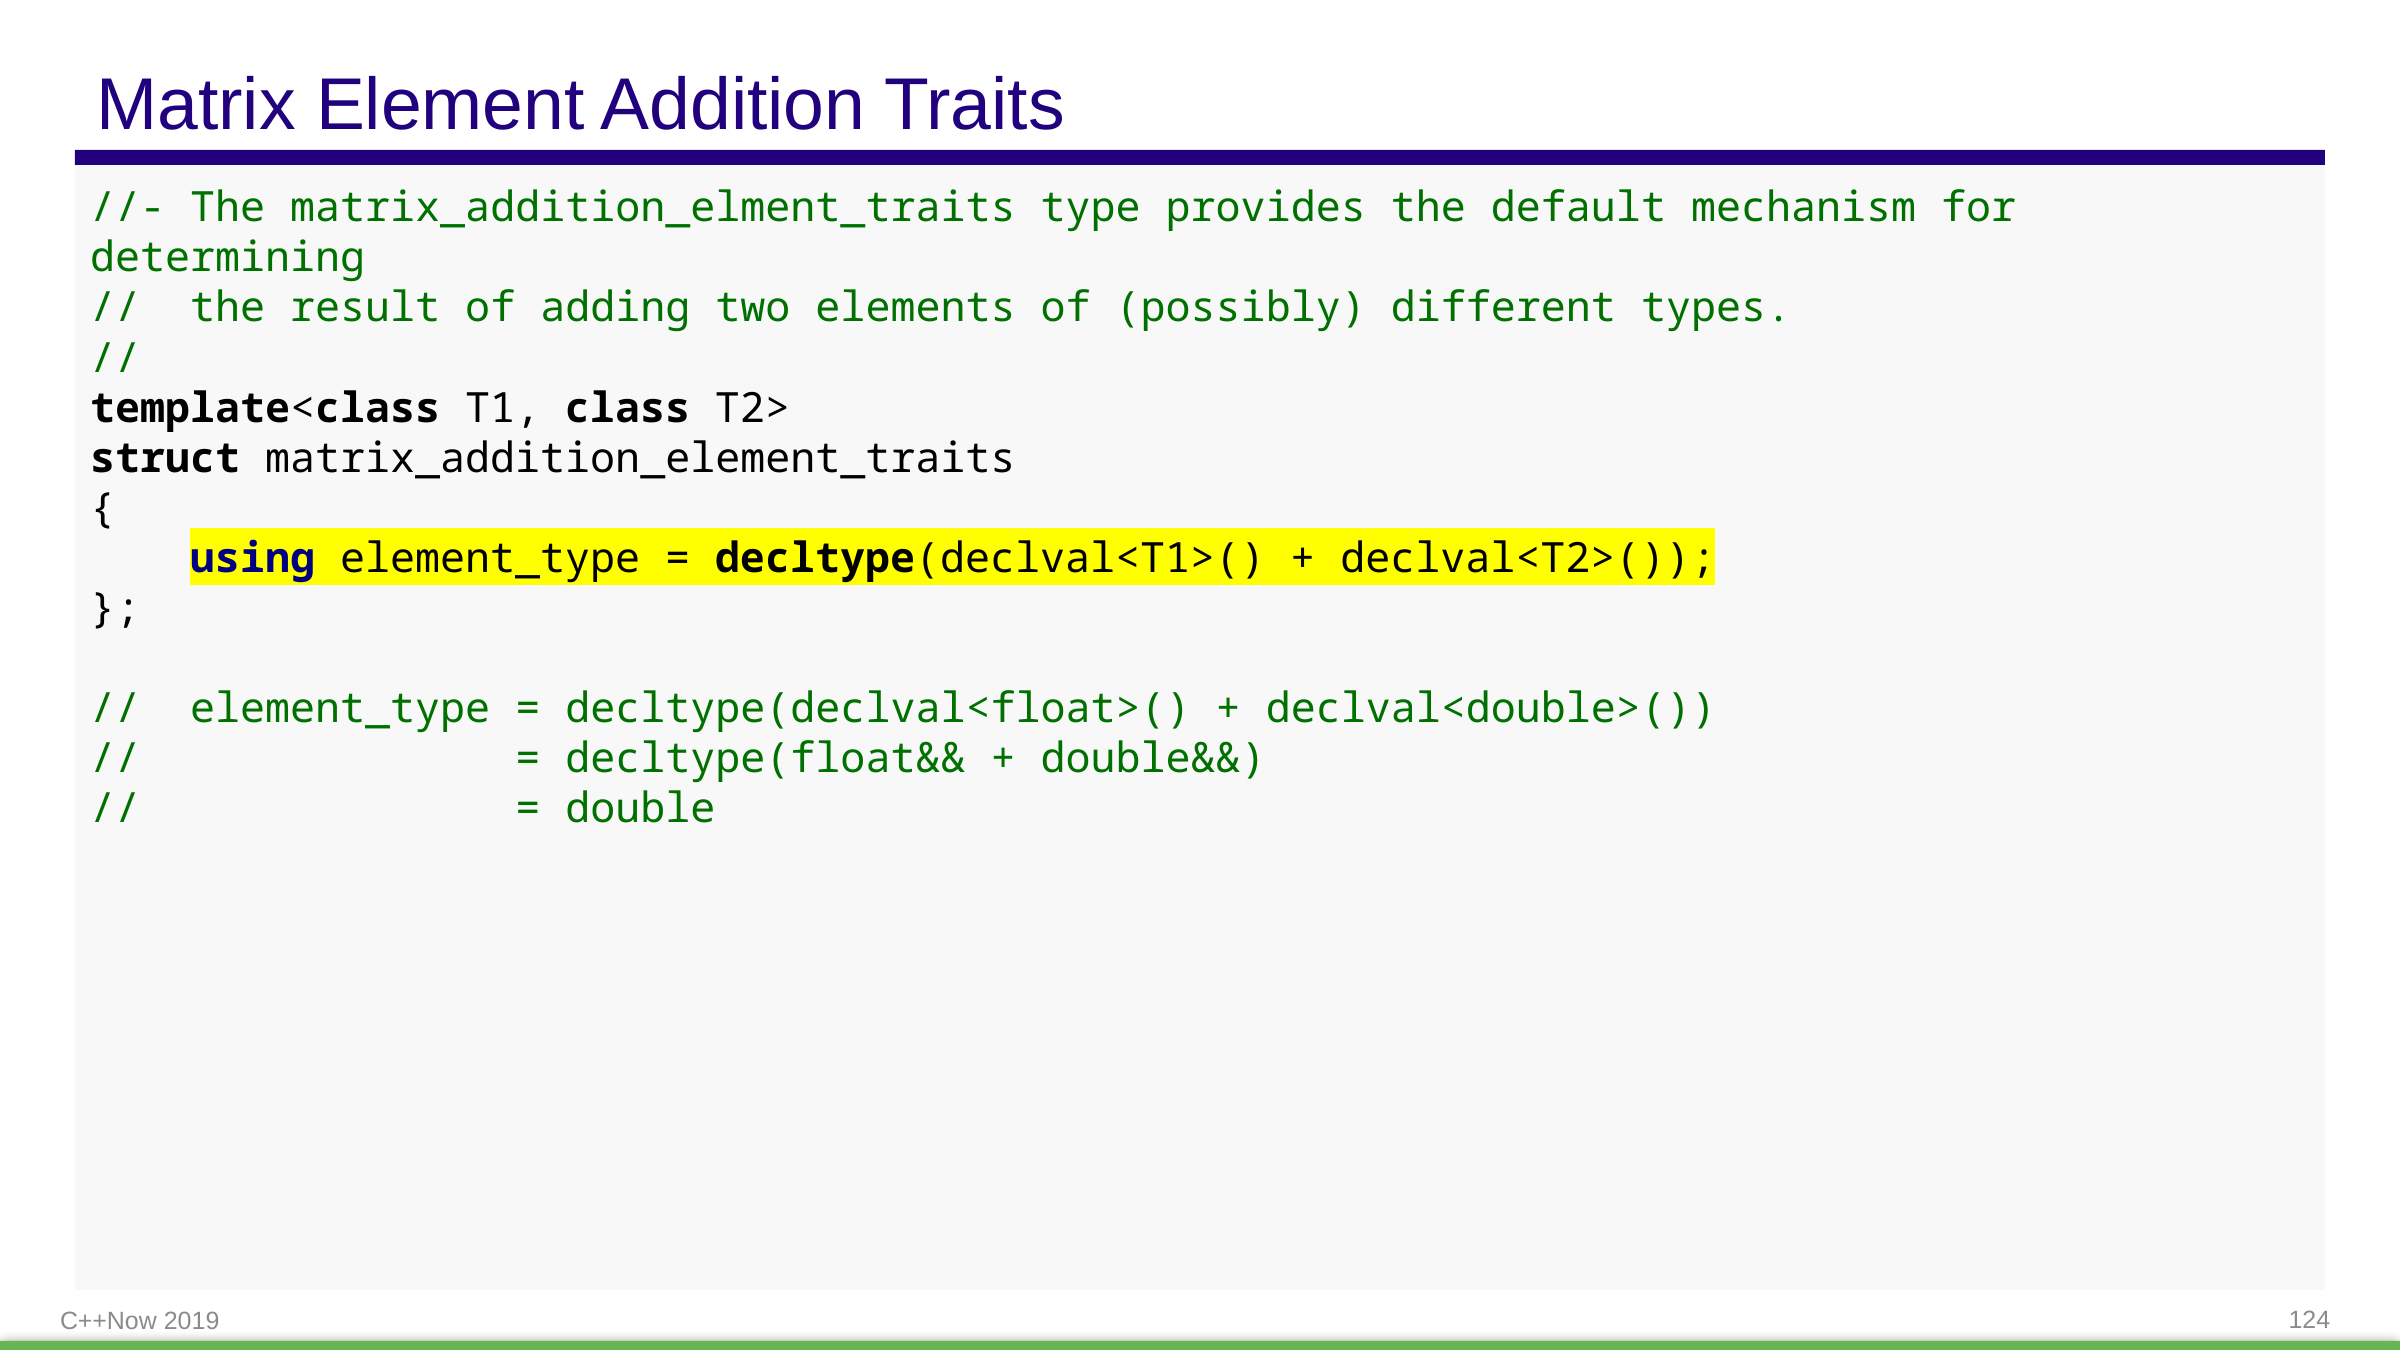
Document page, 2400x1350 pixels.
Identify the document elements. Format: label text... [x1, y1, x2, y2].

slide_number 124 [2168, 1305, 2352, 1333]
list //- The matrix_addition_elment_traits type provides the default mechanism for determining // the result of adding two elements of (possibly) different types. // template<class T1, class T2> struct matrix_addition_element_traits { using element_type = decltype(declval<T1>() + declval<T2>()); }; // element_type = decltype(declval<float>() + declval<double>()) // = decltype(float&& + double&&) // = double [75, 165, 2325, 1290]
footer C++Now 2019 [60, 1305, 810, 1335]
title Matrix Element Addition Traits [75, 45, 2325, 155]
